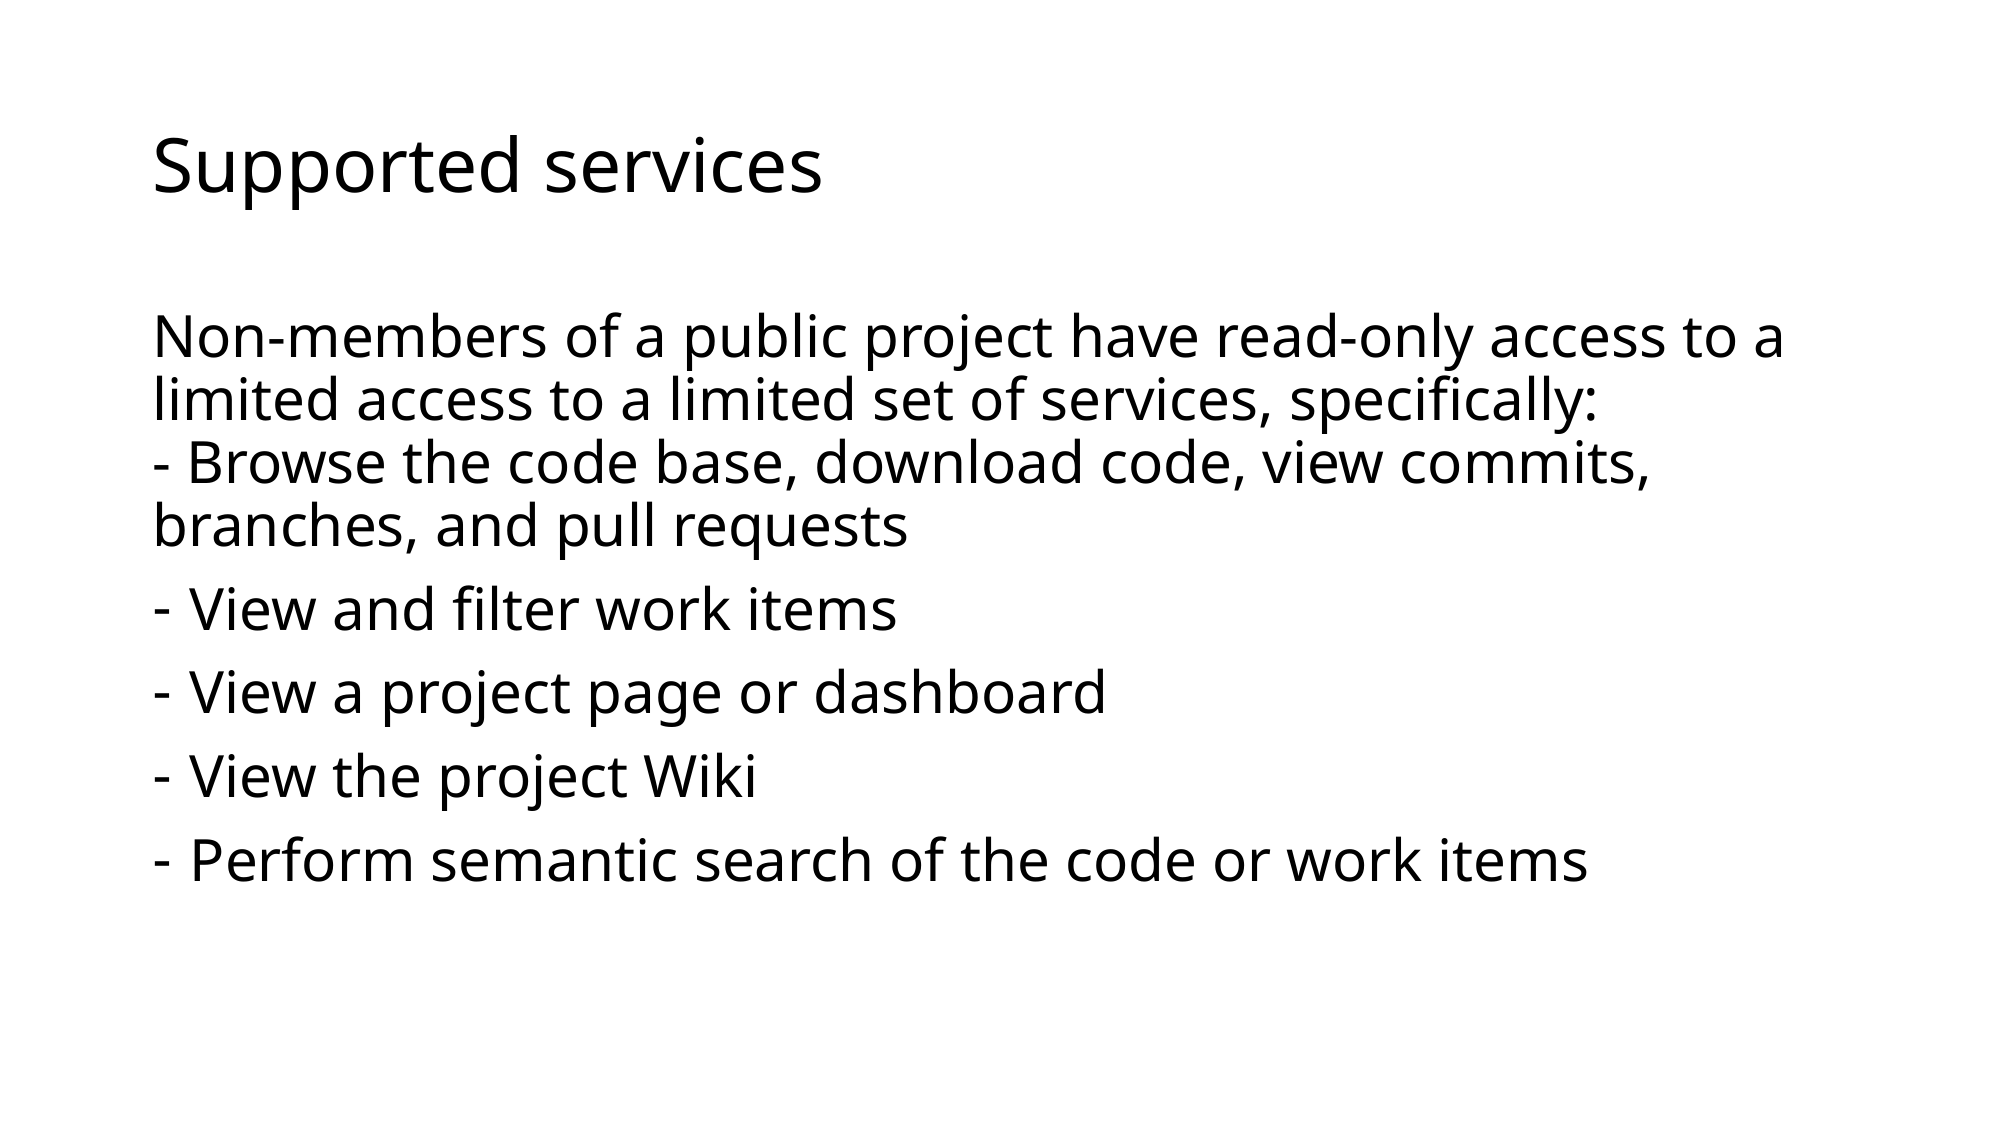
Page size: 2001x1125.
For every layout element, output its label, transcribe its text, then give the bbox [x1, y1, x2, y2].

title Supported services [137, 59, 1863, 278]
list Non-members of a public project have read-only access to a limited access to a limited set of services, specifically: - Browse the code base, download code, view commits, branches, and pull requests View and filter work items View a project page or dashboard View the project Wiki Perform semantic search of the code or work items [137, 299, 1863, 1014]
